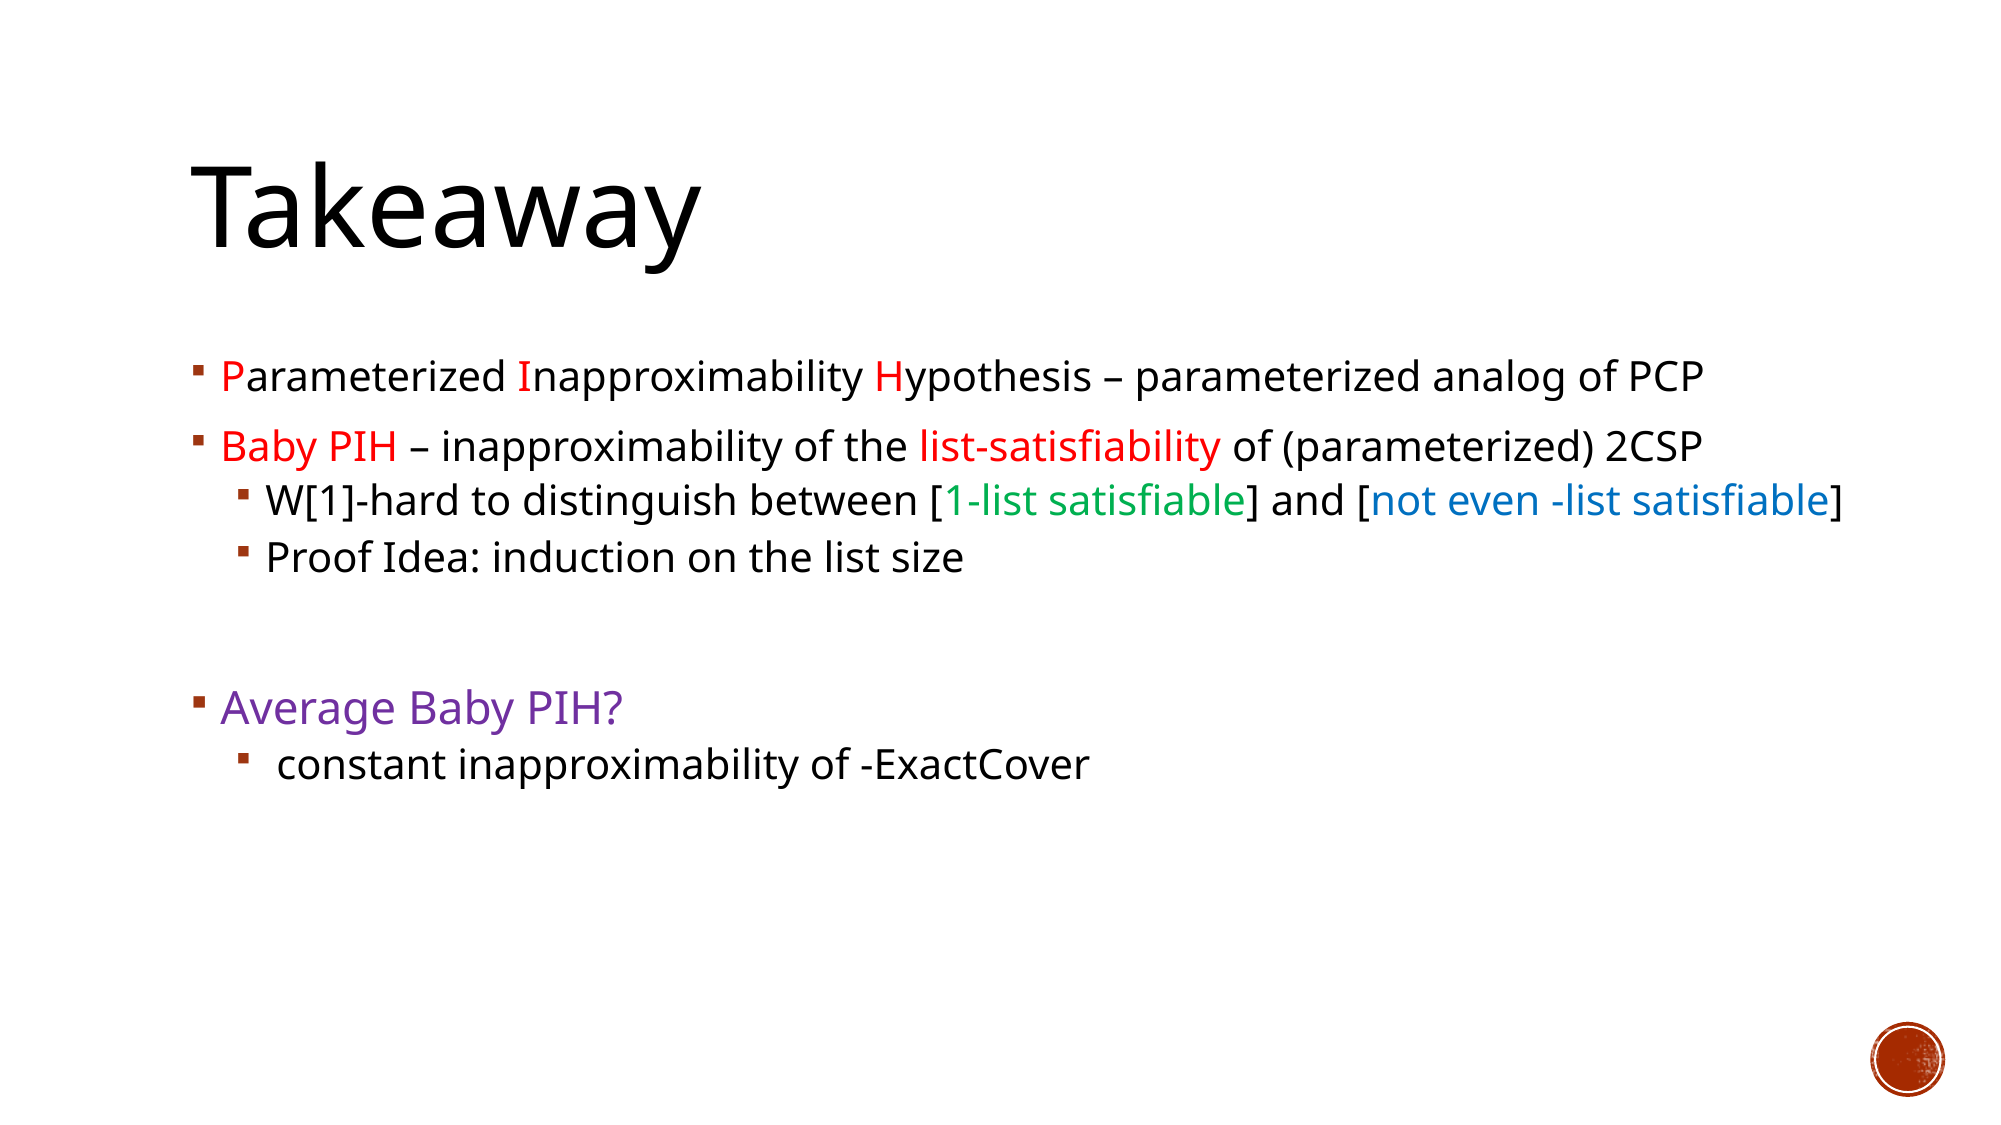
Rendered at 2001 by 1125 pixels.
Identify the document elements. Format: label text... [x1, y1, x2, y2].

title Takeaway [175, 79, 1826, 344]
